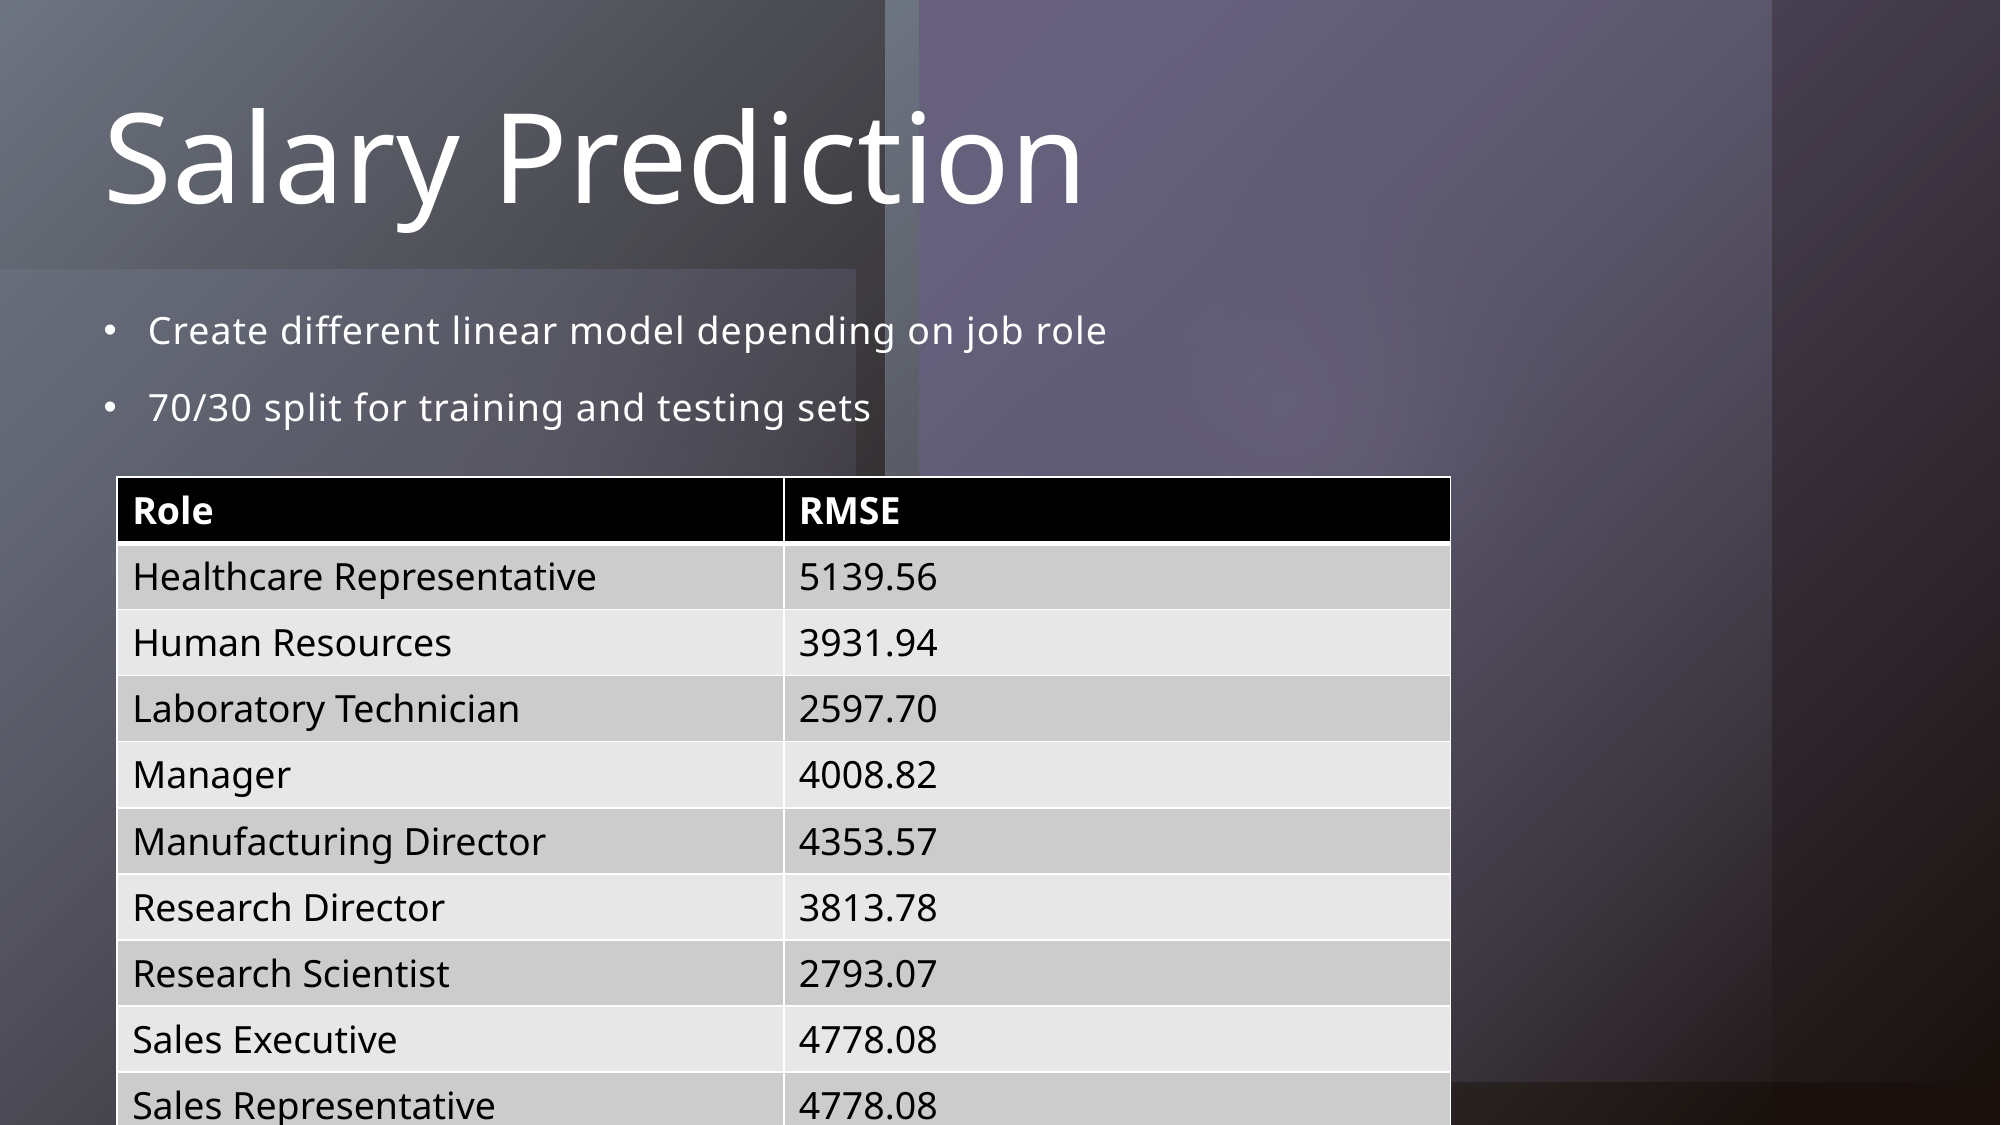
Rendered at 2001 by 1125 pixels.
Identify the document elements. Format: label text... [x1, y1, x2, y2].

table_cell Manufacturing Director [118, 809, 783, 873]
list Create different linear model depending on job role 70/30 split for training and testing sets [88, 288, 1910, 909]
table_cell Sales Executive [118, 1007, 783, 1071]
table_cell 4778.08 [785, 1007, 1450, 1071]
table_header RMSE [785, 478, 1450, 541]
table_cell Research Scientist [118, 941, 783, 1005]
table_cell 4008.82 [785, 742, 1450, 807]
table_cell Human Resources [118, 610, 783, 675]
table_cell 4778.08 [785, 1073, 1450, 1125]
table_cell Healthcare Representative [118, 546, 783, 609]
table_cell 3931.94 [785, 610, 1450, 675]
table_cell 2793.07 [785, 941, 1450, 1005]
table_cell Laboratory Technician [118, 676, 783, 741]
table_cell 5139.56 [785, 546, 1450, 609]
table_cell 3813.78 [785, 875, 1450, 939]
table_cell 2597.70 [785, 676, 1450, 741]
table_cell Sales Representative [118, 1073, 783, 1125]
title Salary Prediction [88, 88, 1910, 288]
table_cell 4353.57 [785, 809, 1450, 873]
table_header Role [118, 478, 783, 541]
table_cell Manager [118, 742, 783, 807]
table_cell Research Director [118, 875, 783, 939]
